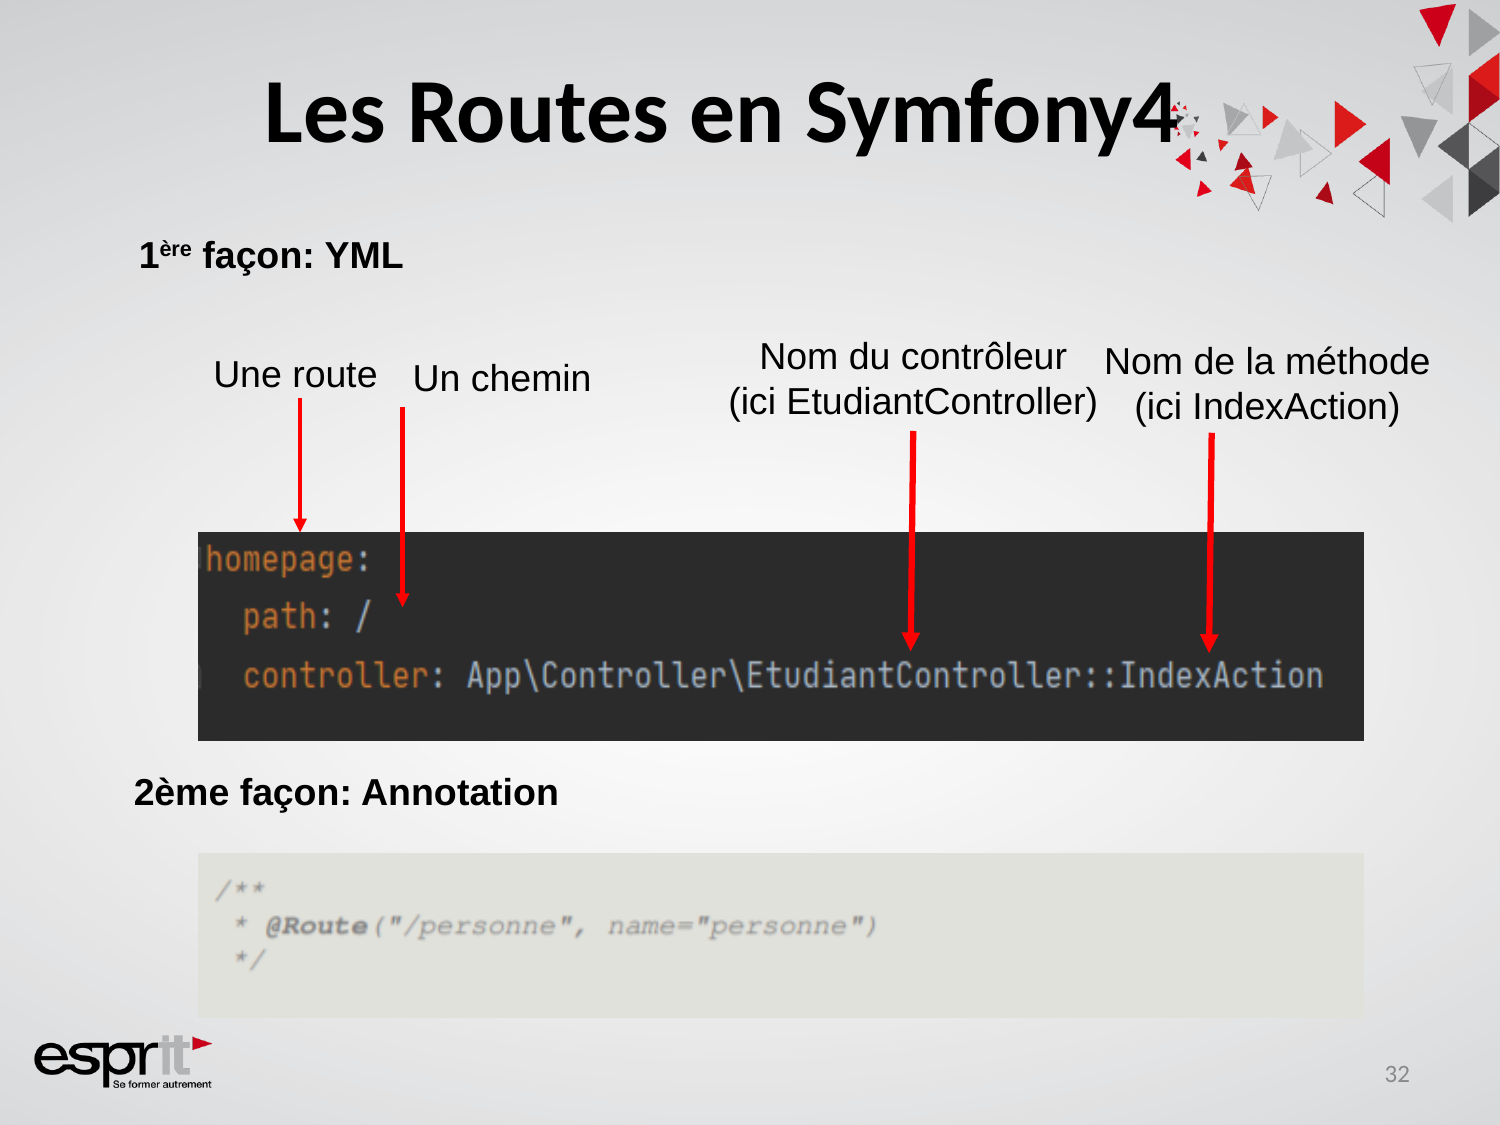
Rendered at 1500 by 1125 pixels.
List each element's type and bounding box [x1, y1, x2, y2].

picture [0, 0, 1500, 1125]
text_box [910, 430, 914, 652]
text_box [1208, 432, 1212, 654]
